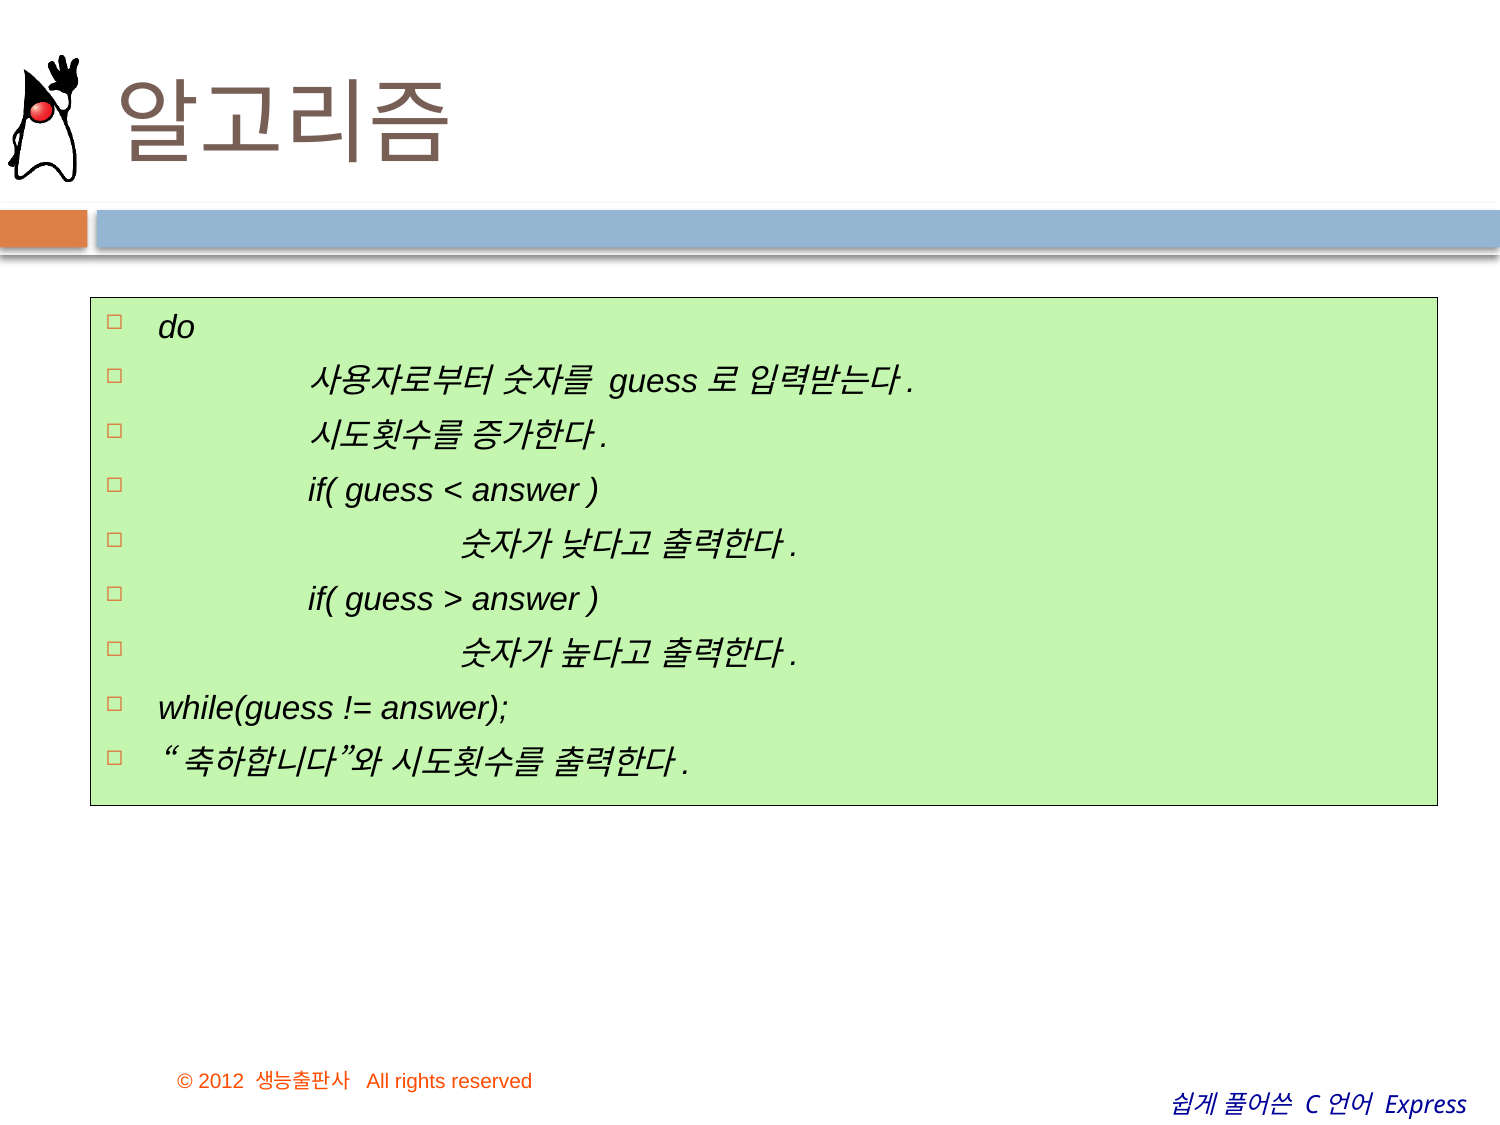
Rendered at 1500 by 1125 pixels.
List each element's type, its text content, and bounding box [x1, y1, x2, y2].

list do 사용자로부터 숫자를 guess로 입력받는다. 시도횟수를 증가한다. if( guess < answer ) 숫자가 낮다고 출력한다. if( guess > answer ) 숫자가 높다고 출력한다. while(guess != answer); “축하합니다”와 시도횟수를 출력한다. [90, 297, 1438, 806]
picture [8, 55, 79, 182]
title 알고리즘 [100, 37, 1438, 200]
